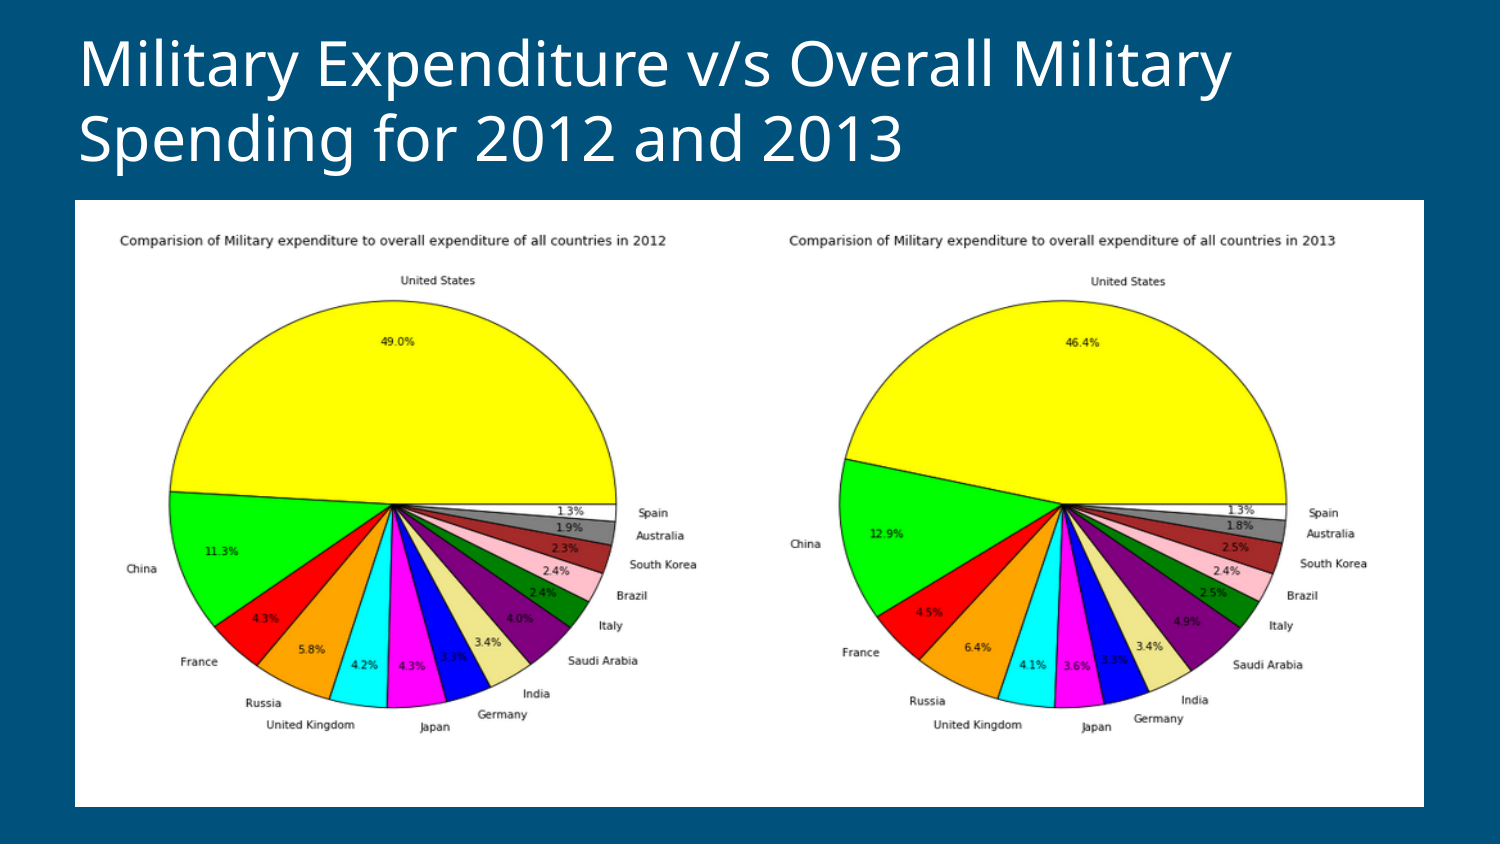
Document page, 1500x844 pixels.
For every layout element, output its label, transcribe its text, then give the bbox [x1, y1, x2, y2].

picture [76, 201, 1423, 806]
title Military Expenditure v/s Overall Military Spending for 2012 and 2013 [63, 25, 1437, 189]
